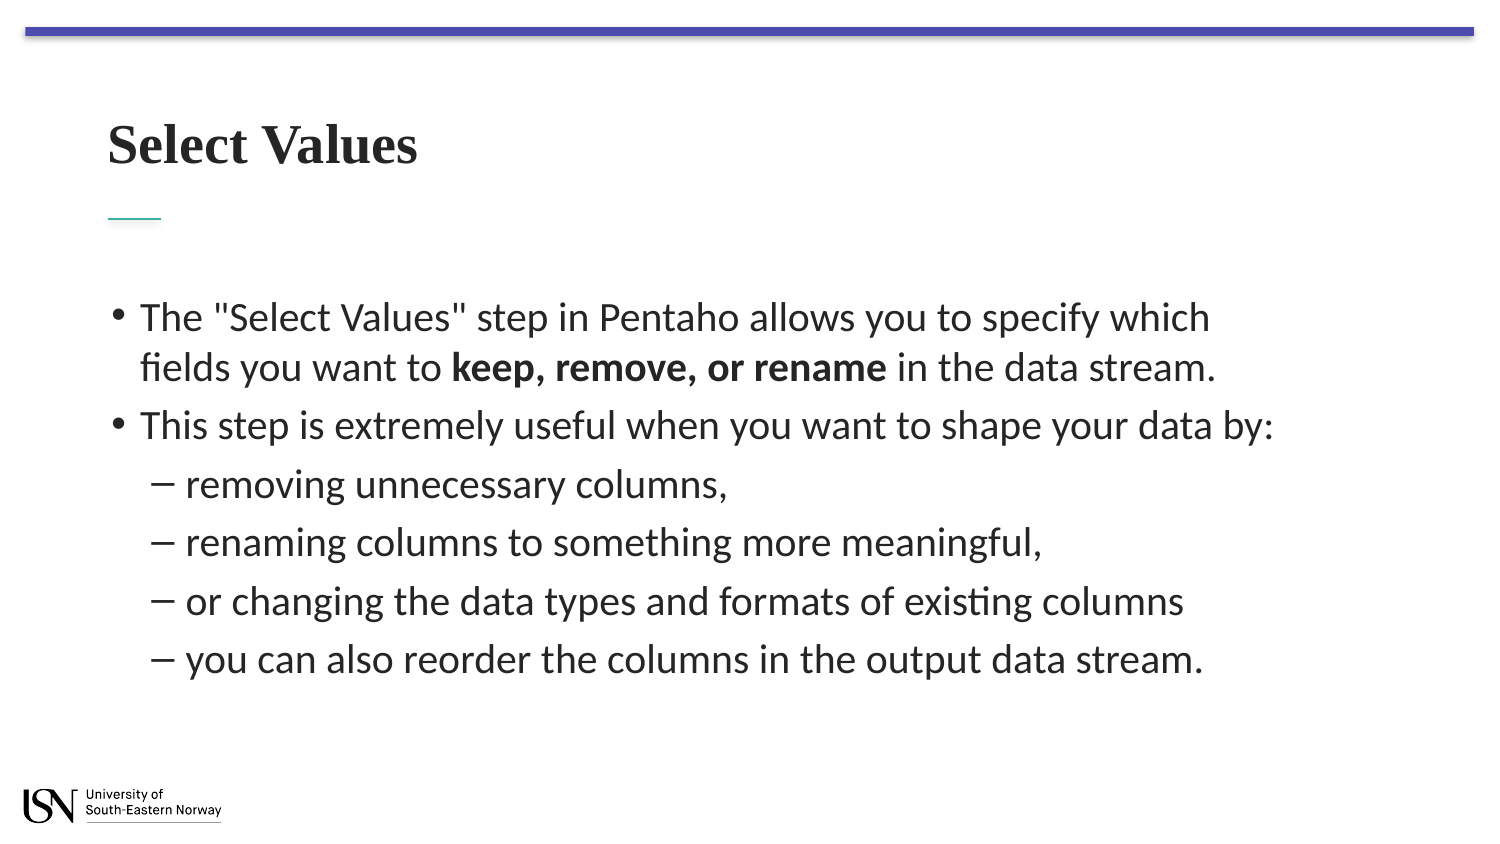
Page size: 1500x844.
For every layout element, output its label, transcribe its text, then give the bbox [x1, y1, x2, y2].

picture [3, 768, 238, 844]
title Select Values [107, 70, 1414, 211]
list The "Select Values" step in Pentaho allows you to specify which fields you want to keep, remove, or rename in the data stream. This step is extremely useful when you want to shape your data by: removing unnecessary columns, renaming columns to something more meaningful, or changing the data types and formats of existing columns you can also reorder the columns in the output data stream. [96, 289, 1319, 745]
